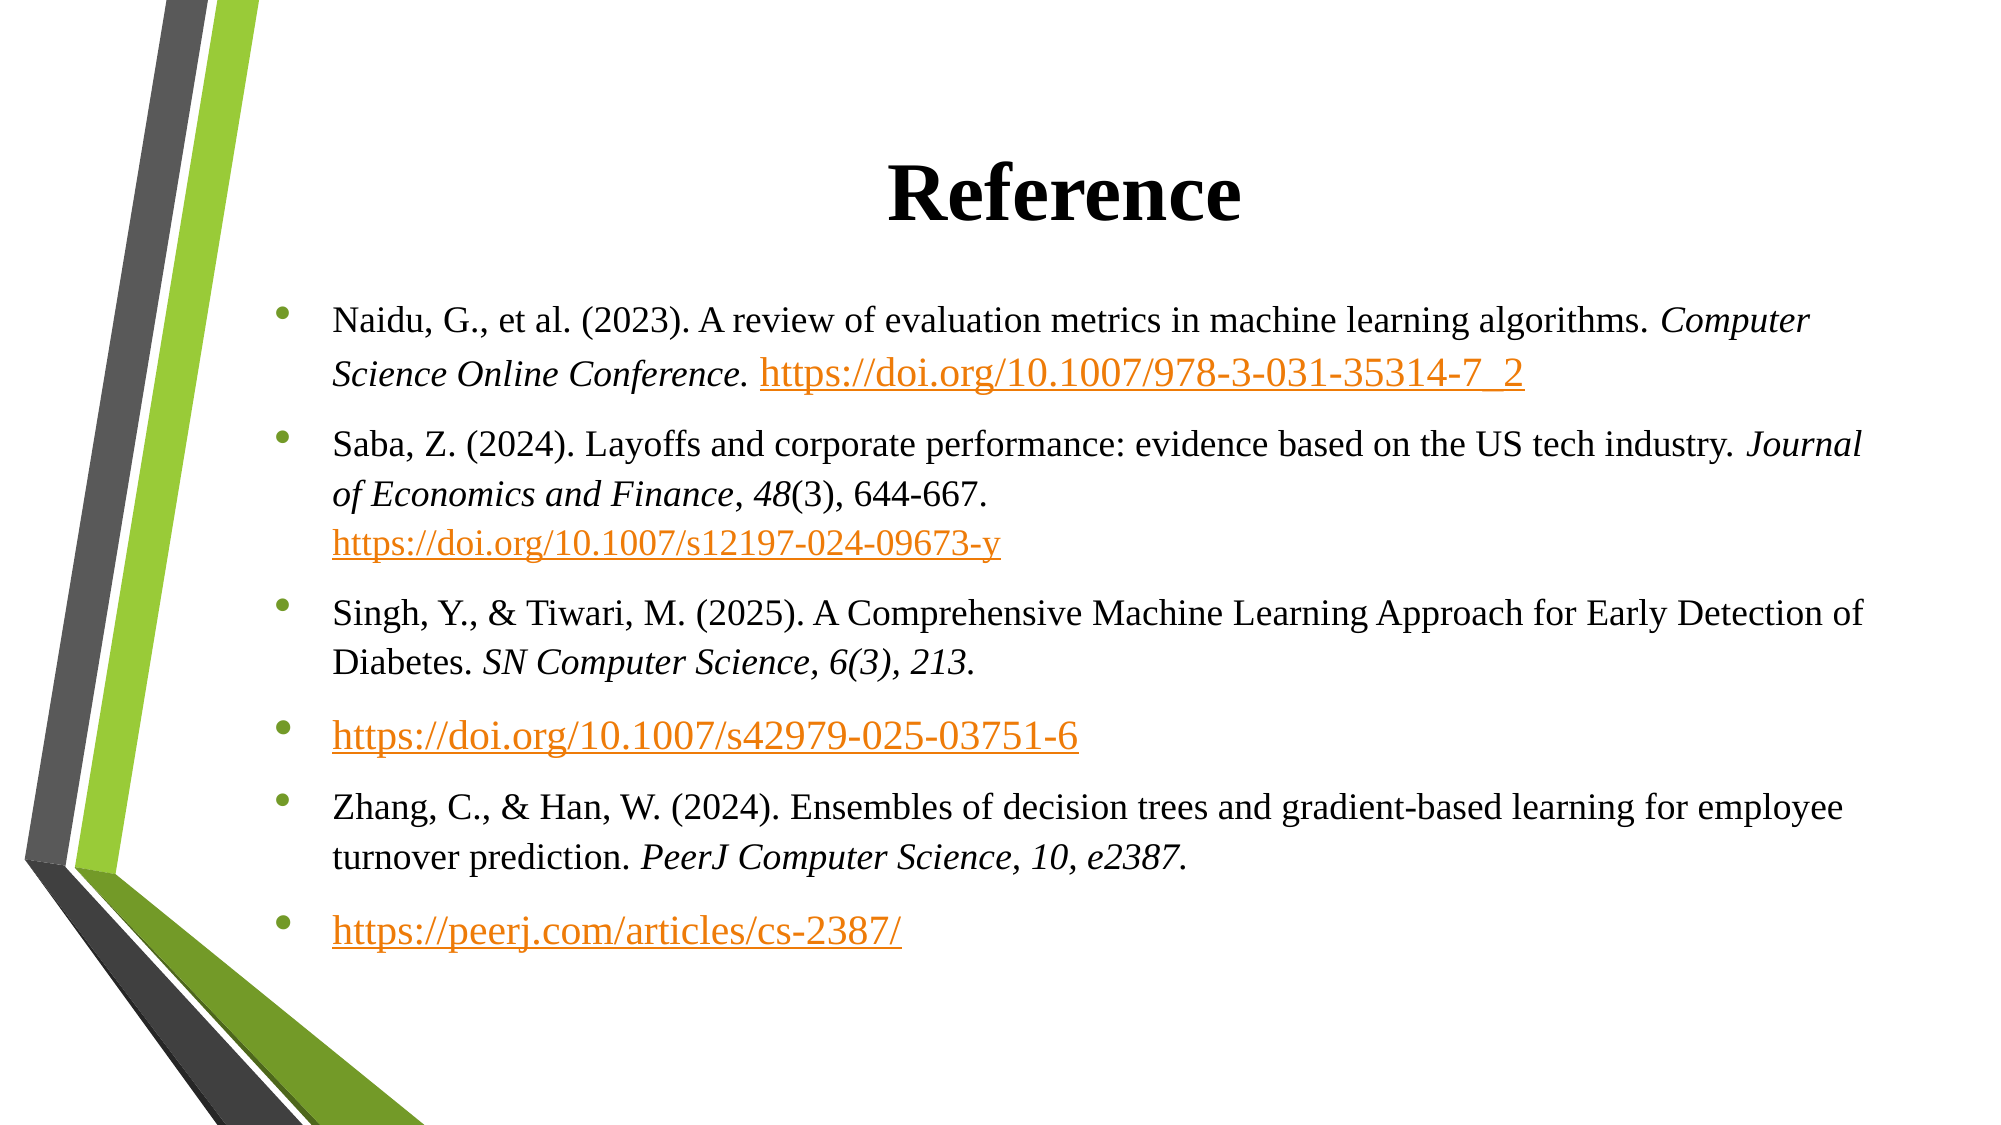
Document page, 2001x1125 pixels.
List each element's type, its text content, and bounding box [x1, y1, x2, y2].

title Reference [243, 112, 1887, 262]
list Naidu, G., et al. (2023). A review of evaluation metrics in machine learning algorithms. Computer Science Online Conference. https://doi.org/10.1007/978-3-031-35314-7_2 Saba, Z. (2024). Layoffs and corporate performance: evidence based on the US tech industry. Journal of Economics and Finance, 48(3), 644-667. https://doi.org/10.1007/s12197-024-09673-y Singh, Y., & Tiwari, M. (2025). A Comprehensive Machine Learning Approach for Early Detection of Diabetes. SN Computer Science, 6(3), 213. https://doi.org/10.1007/s42979-025-03751-6 Zhang, C., & Han, W. (2024). Ensembles of decision trees and gradient-based learning for employee turnover prediction. PeerJ Computer Science, 10, e2387. https://peerj.com/articles/cs-2387/ [261, 282, 1905, 1013]
